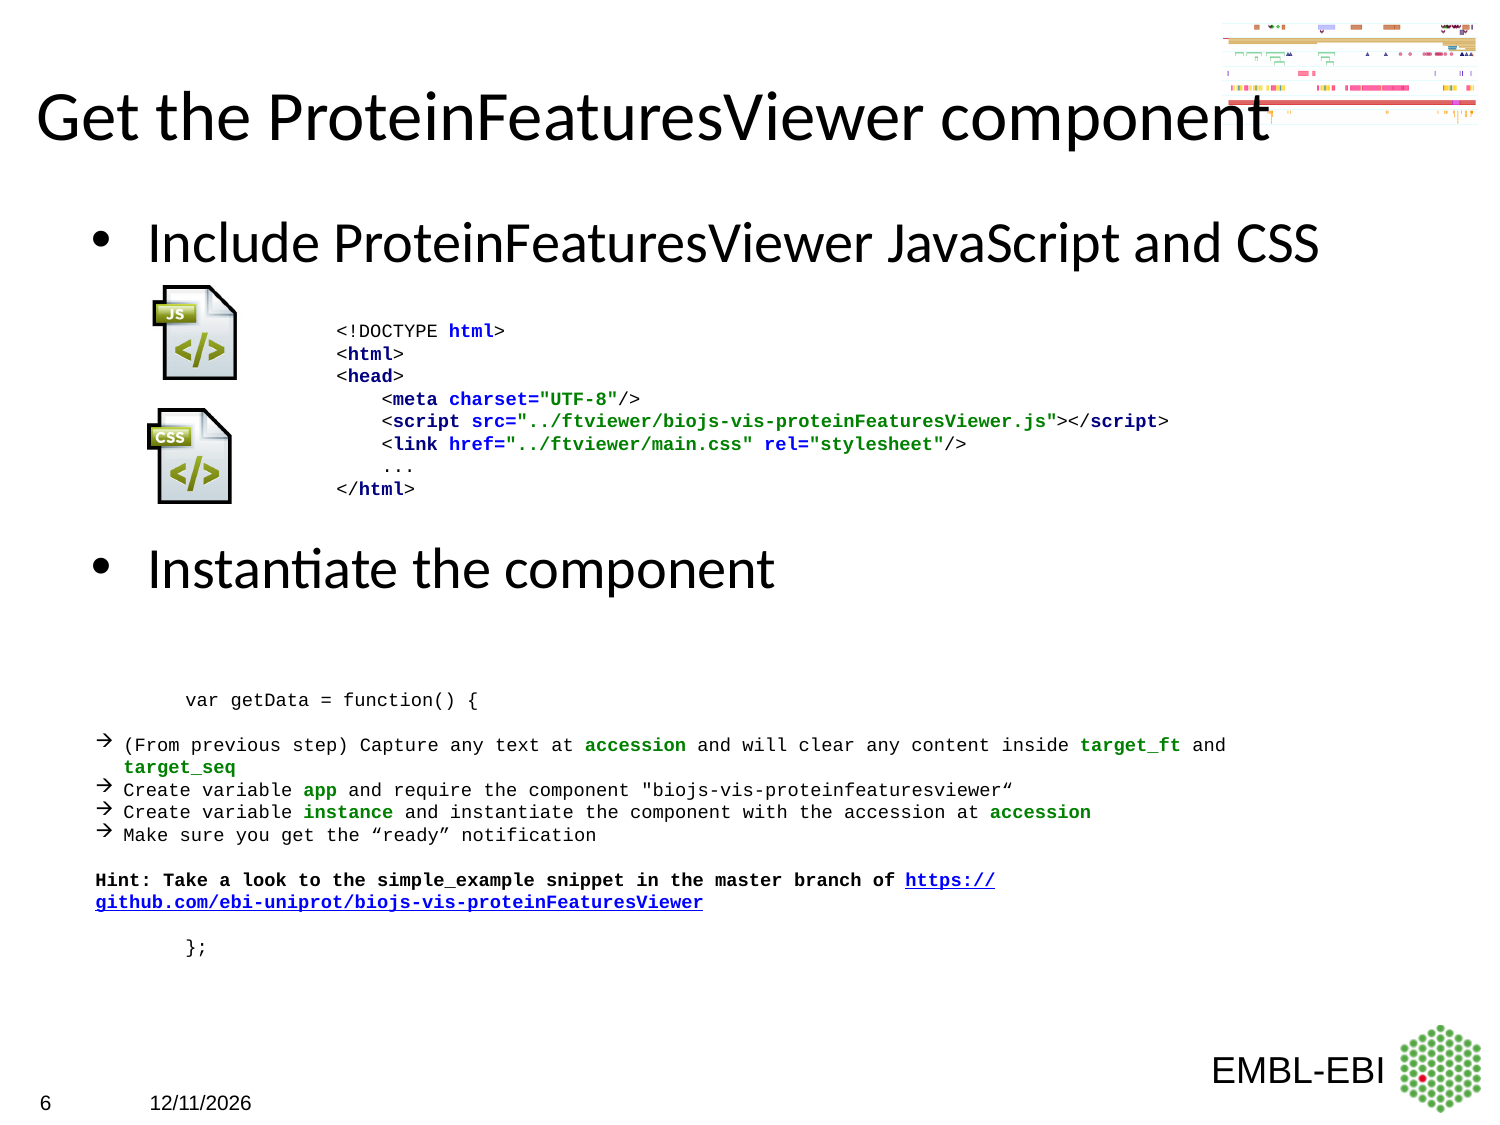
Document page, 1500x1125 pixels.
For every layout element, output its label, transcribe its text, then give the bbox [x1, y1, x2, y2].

picture [147, 285, 243, 381]
slide_number 6 [24, 1082, 136, 1125]
picture [147, 408, 243, 504]
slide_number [136, 1082, 502, 1125]
text_box var getData = function() { (From previous step) Capture any text at accession and will clear any content inside target_ft and target_seq Create variable app and require the component "biojs-vis-proteinfeaturesviewer“ Create variable instance and instantiate the component with the accession at accession Make sure you get the “ready” notification Hint: Take a look to the simple_example snippet in the master branch of https://github.com/ebi-uniprot/biojs-vis-proteinFeaturesViewer }; [80, 657, 1263, 1010]
picture [1396, 1025, 1481, 1113]
list Include ProteinFeaturesViewer JavaScript and CSS Instantiate the component [75, 196, 1426, 291]
text_box <!DOCTYPE html> <html> <head> <meta charset="UTF-8"/> <script src="../ftviewer/biojs-vis-proteinFeaturesViewer.js"></script> <link href="../ftviewer/main.css" rel="stylesheet"/> ... </html> [321, 311, 1208, 507]
title Get the ProteinFeaturesViewer component [1, 42, 1308, 182]
picture [1222, 22, 1478, 125]
